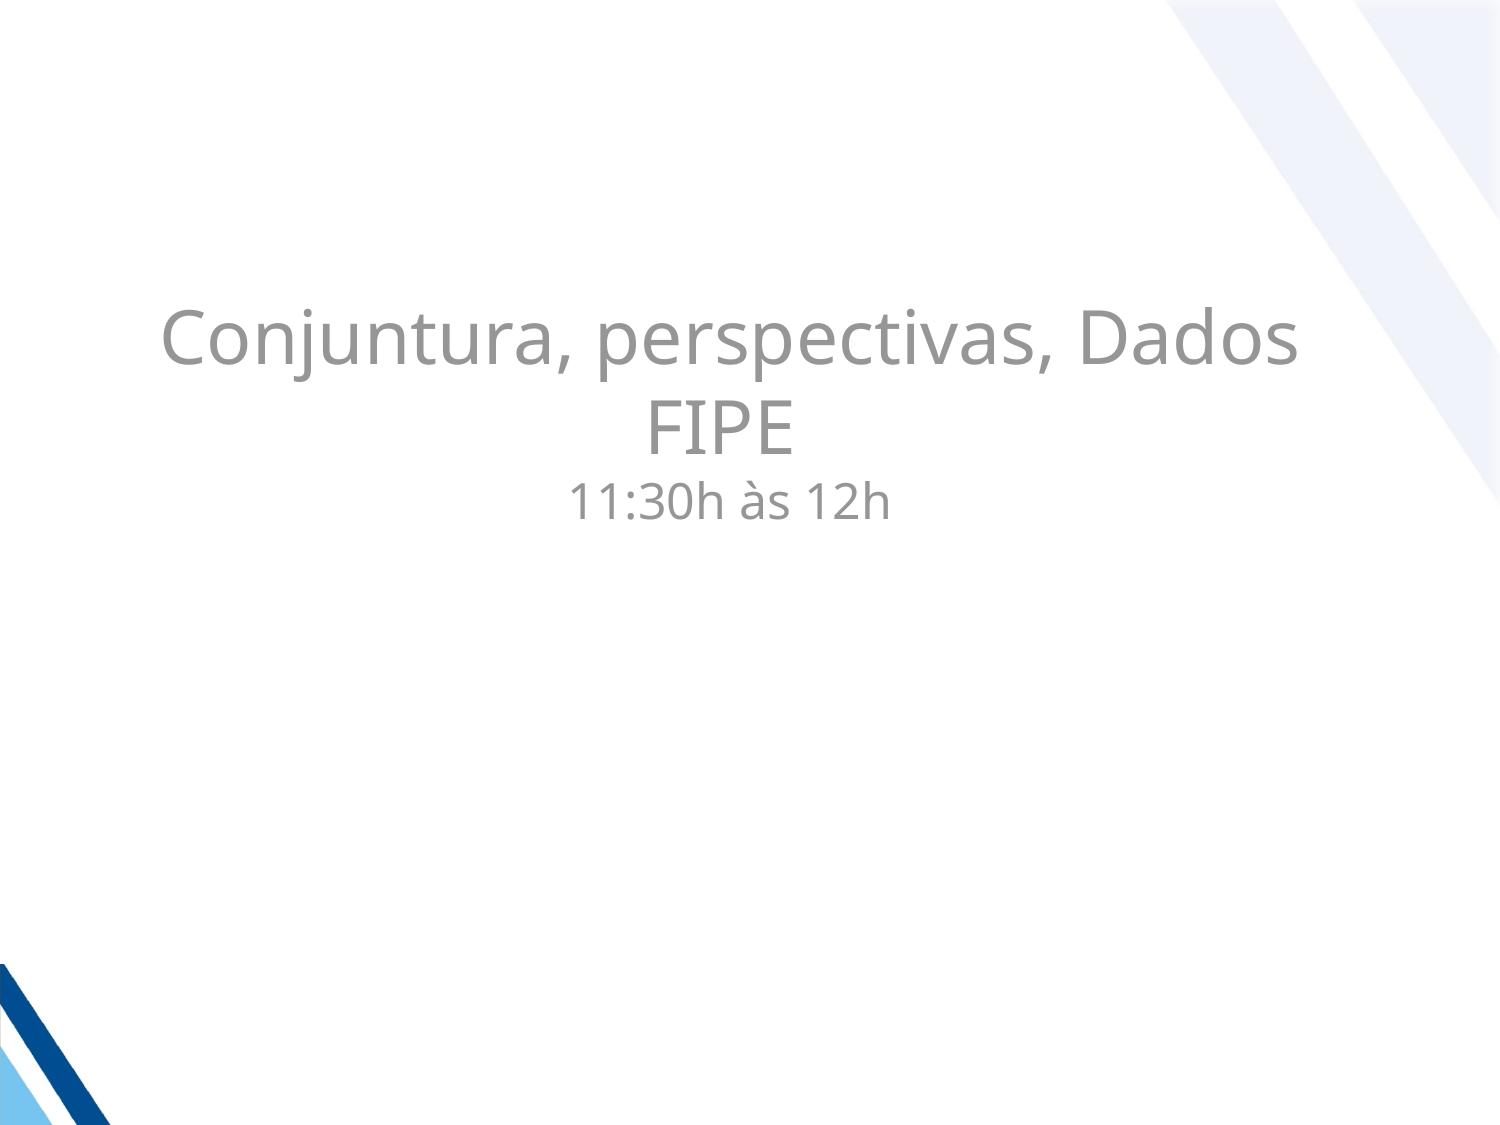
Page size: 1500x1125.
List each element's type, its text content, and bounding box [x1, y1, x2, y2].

picture [0, 964, 148, 1125]
picture [1101, 0, 1500, 526]
text_box Conjuntura, perspectivas, Dados FIPE 11:30h às 12h [64, 160, 1396, 898]
